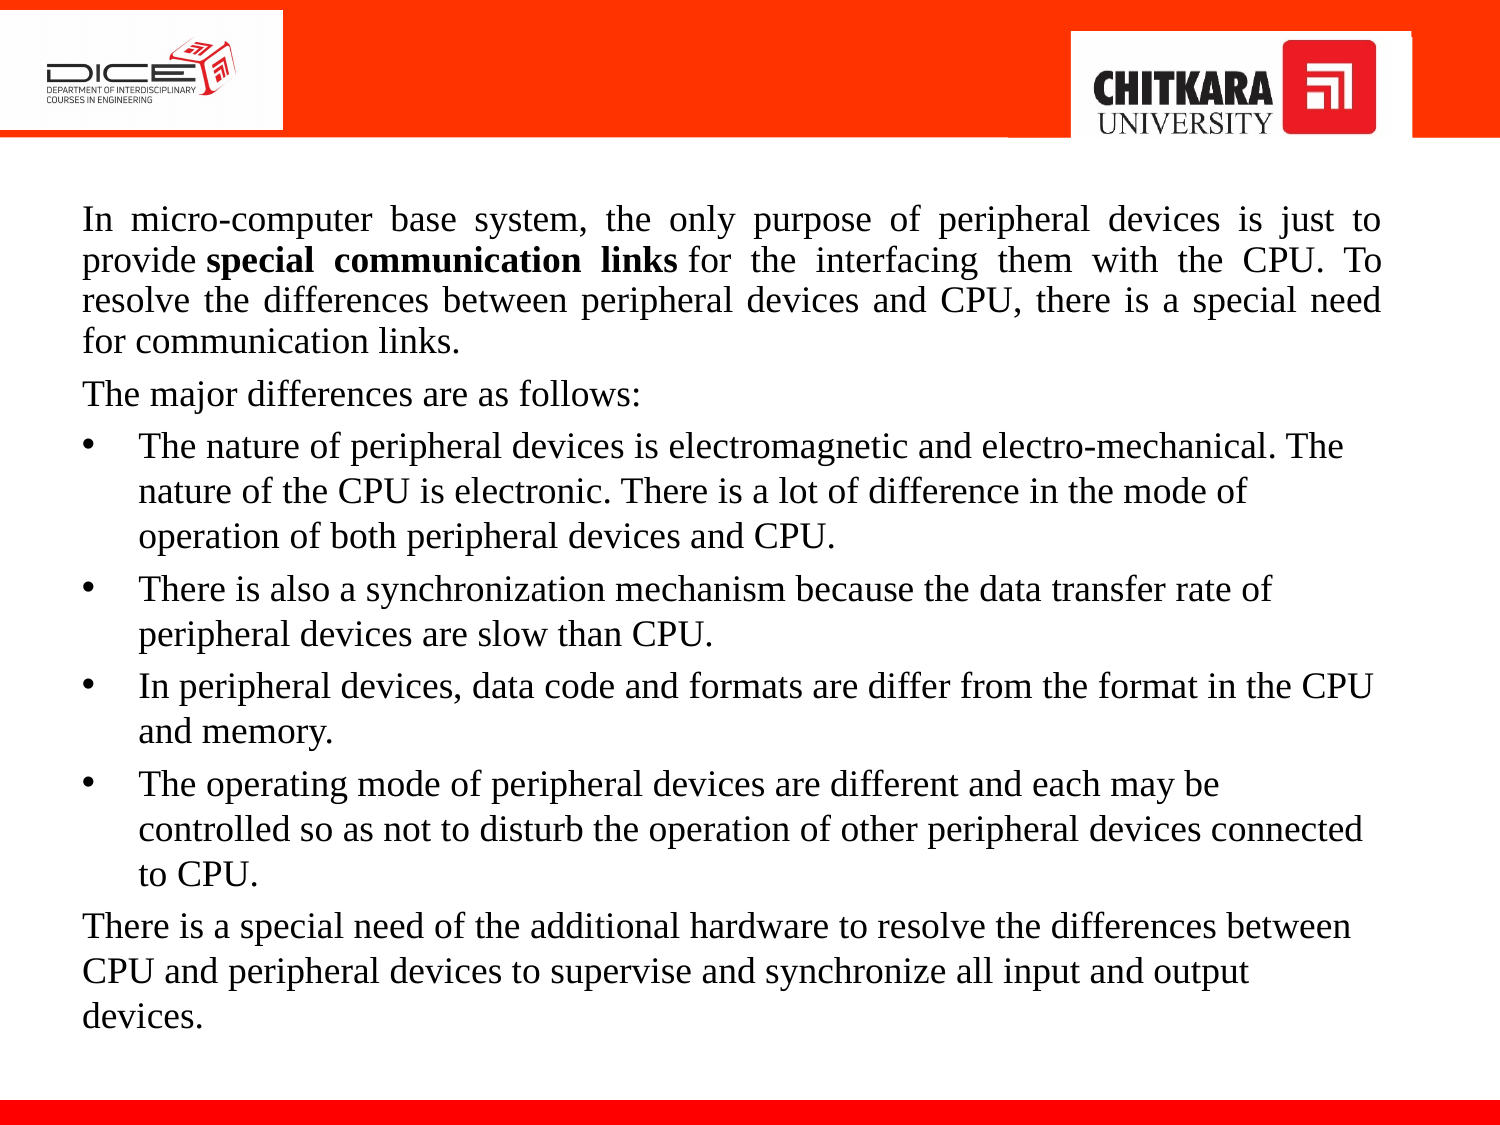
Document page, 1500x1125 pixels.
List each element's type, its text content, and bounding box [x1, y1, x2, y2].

list [75, 200, 1425, 1038]
picture [0, 10, 283, 130]
picture [1074, 37, 1391, 138]
text_box In micro-computer base system, the only purpose of peripheral devices is just to provide special communication links for the interfacing them with the CPU. To resolve the differences between peripheral devices and CPU, there is a special need for communication links. The major differences are as follows: The nature of peripheral devices is electromagnetic and electro-mechanical. The nature of the CPU is electronic. There is a lot of difference in the mode of operation of both peripheral devices and CPU. There is also a synchronization mechanism because the data transfer rate of peripheral devices are slow than CPU. In peripheral devices, data code and formats are differ from the format in the CPU and memory. The operating mode of peripheral devices are different and each may be controlled so as not to disturb the operation of other peripheral devices connected to CPU. There is a special need of the additional hardware to resolve the differences between CPU and peripheral devices to supervise and synchronize all input and output devices. [48, 192, 1399, 959]
